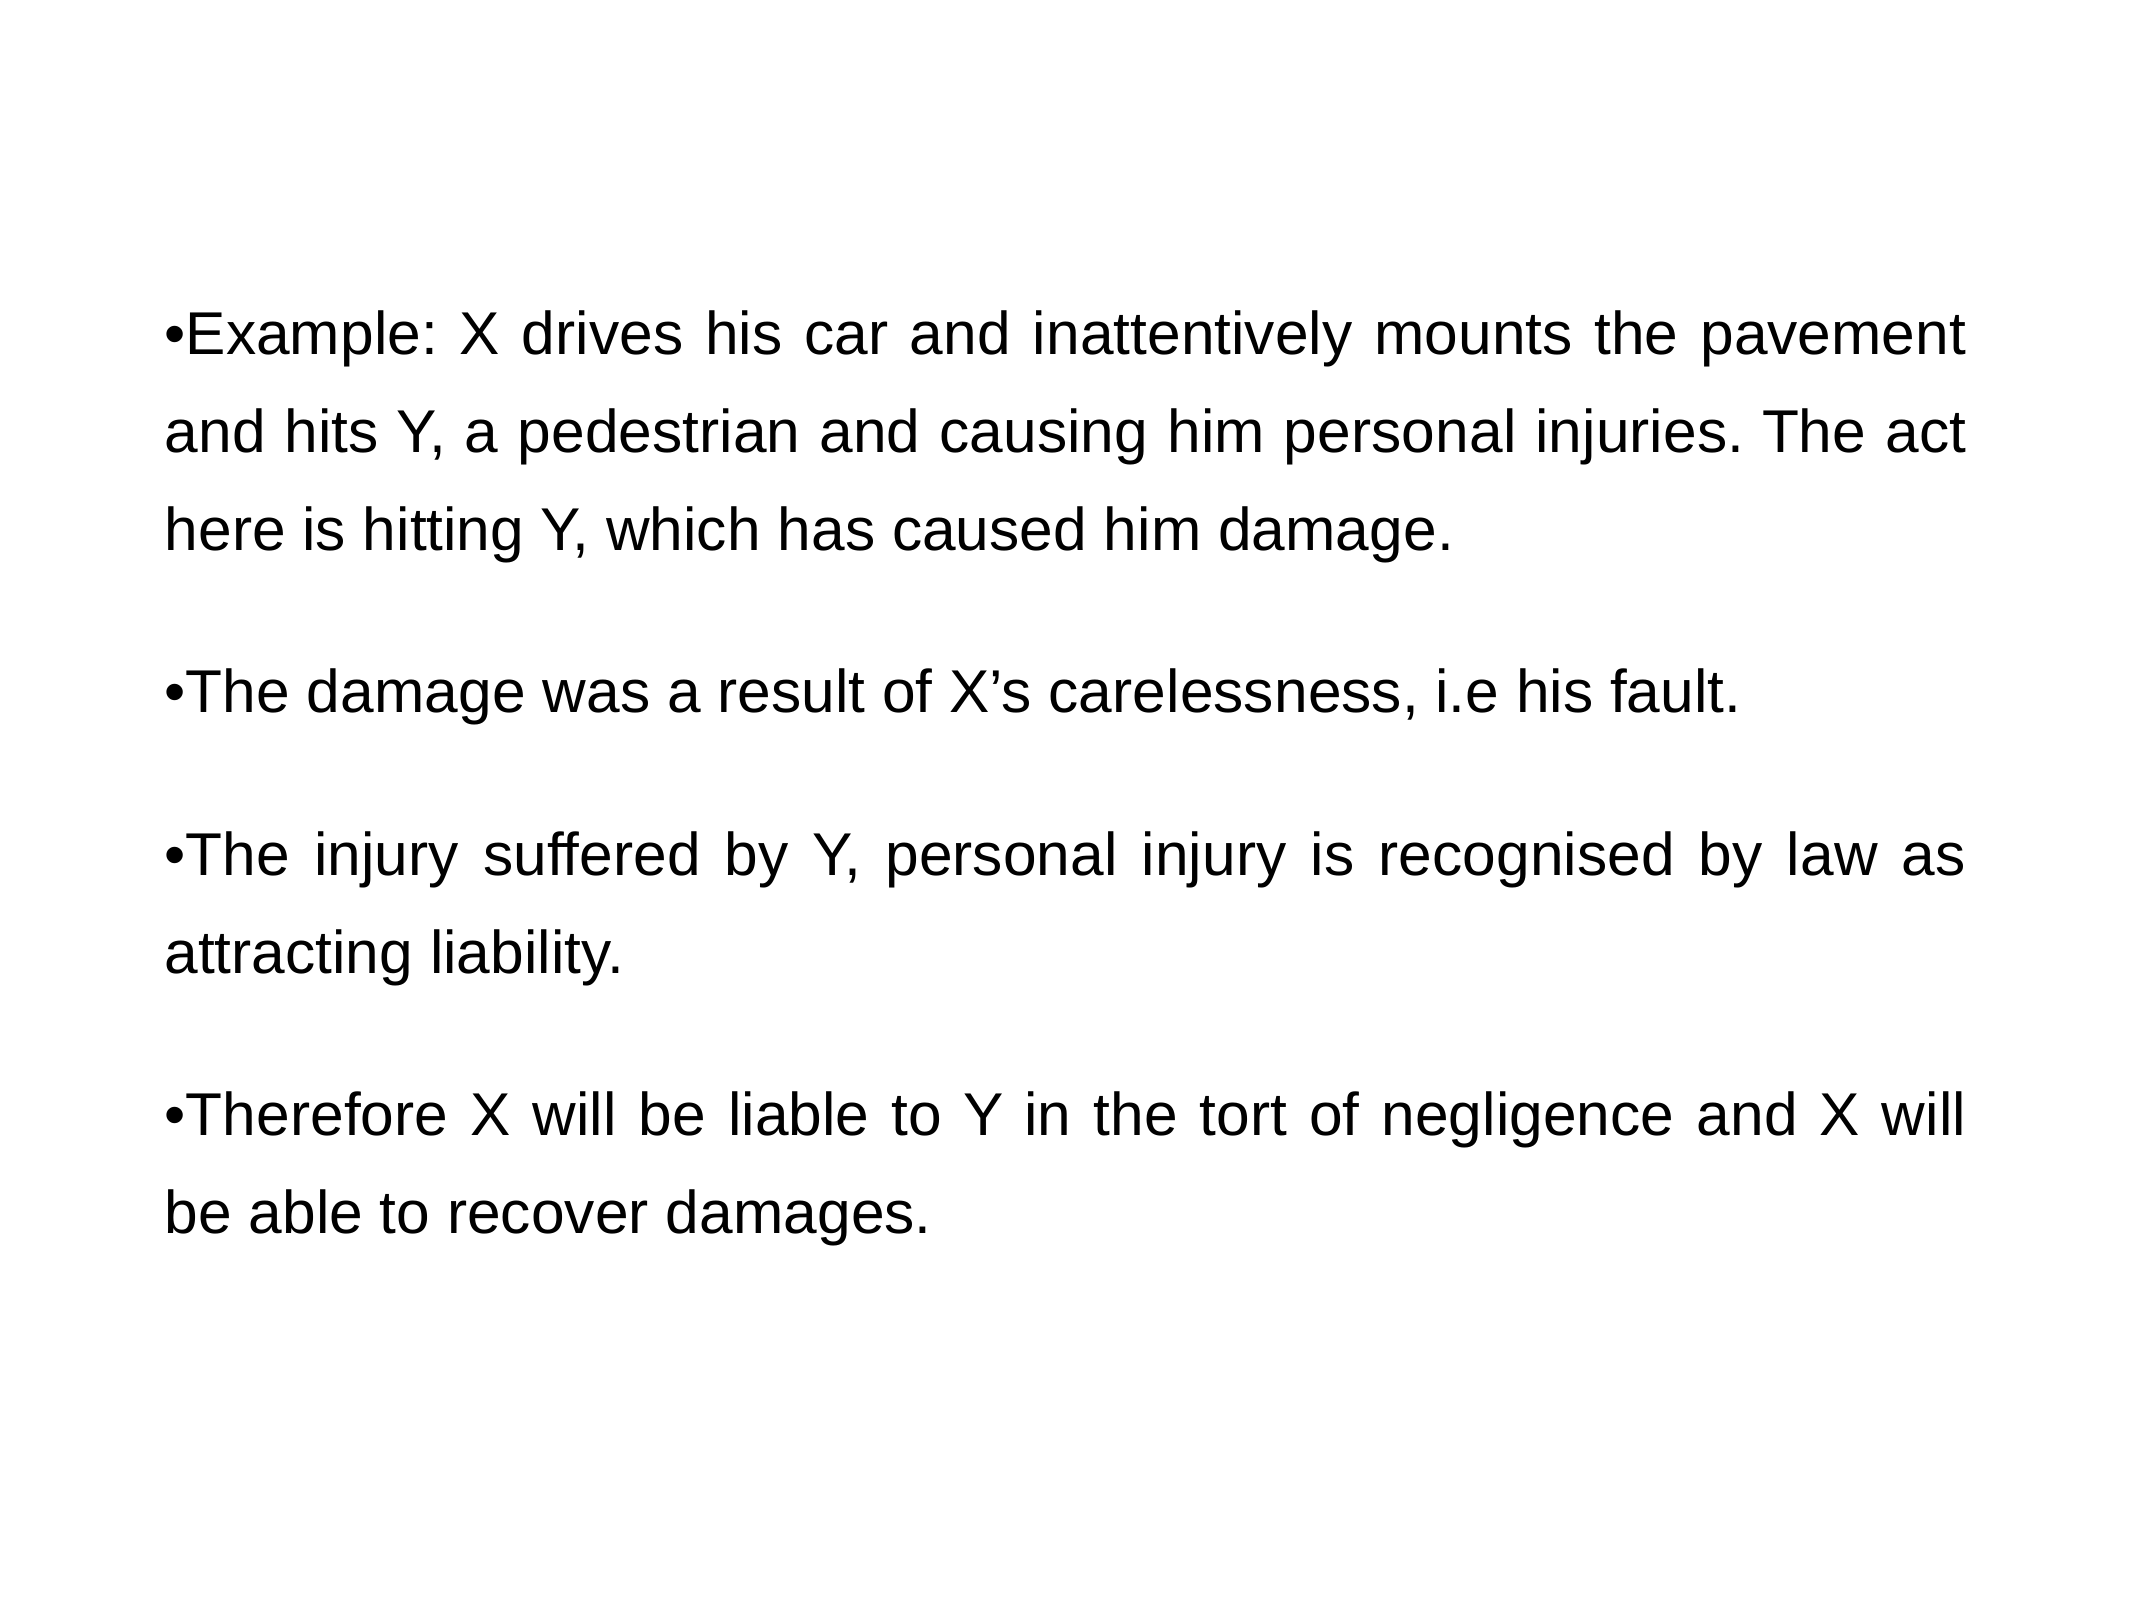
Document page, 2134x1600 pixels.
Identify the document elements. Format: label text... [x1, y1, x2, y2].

list •Example: X drives his car and inattentively mounts the pavement and hits Y, a pedestrian and causing him personal injuries. The act here is hitting Y, which has caused him damage. •The damage was a result of X’s carelessness, i.e his fault. •The injury suffered by Y, personal injury is recognised by law as attracting liability. •Therefore X will be liable to Y in the tort of negligence and X will be able to recover damages. [155, 259, 1978, 1293]
